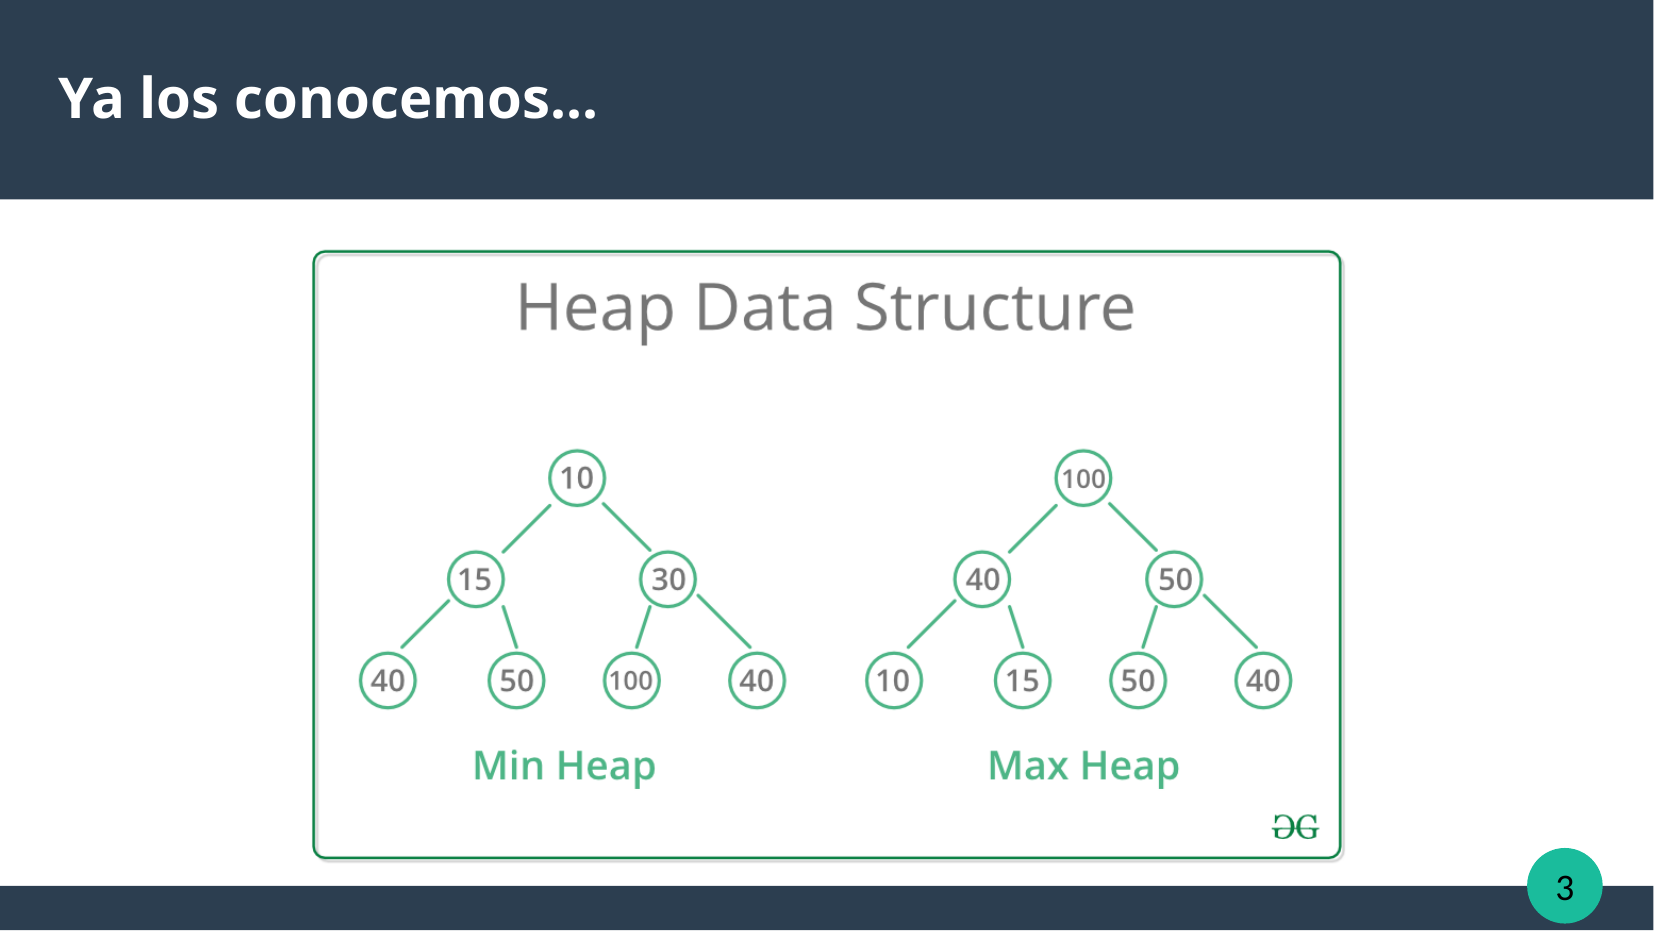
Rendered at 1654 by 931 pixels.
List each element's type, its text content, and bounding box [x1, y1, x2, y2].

title Ya los conocemos... [59, 37, 1595, 155]
picture [295, 236, 1359, 873]
